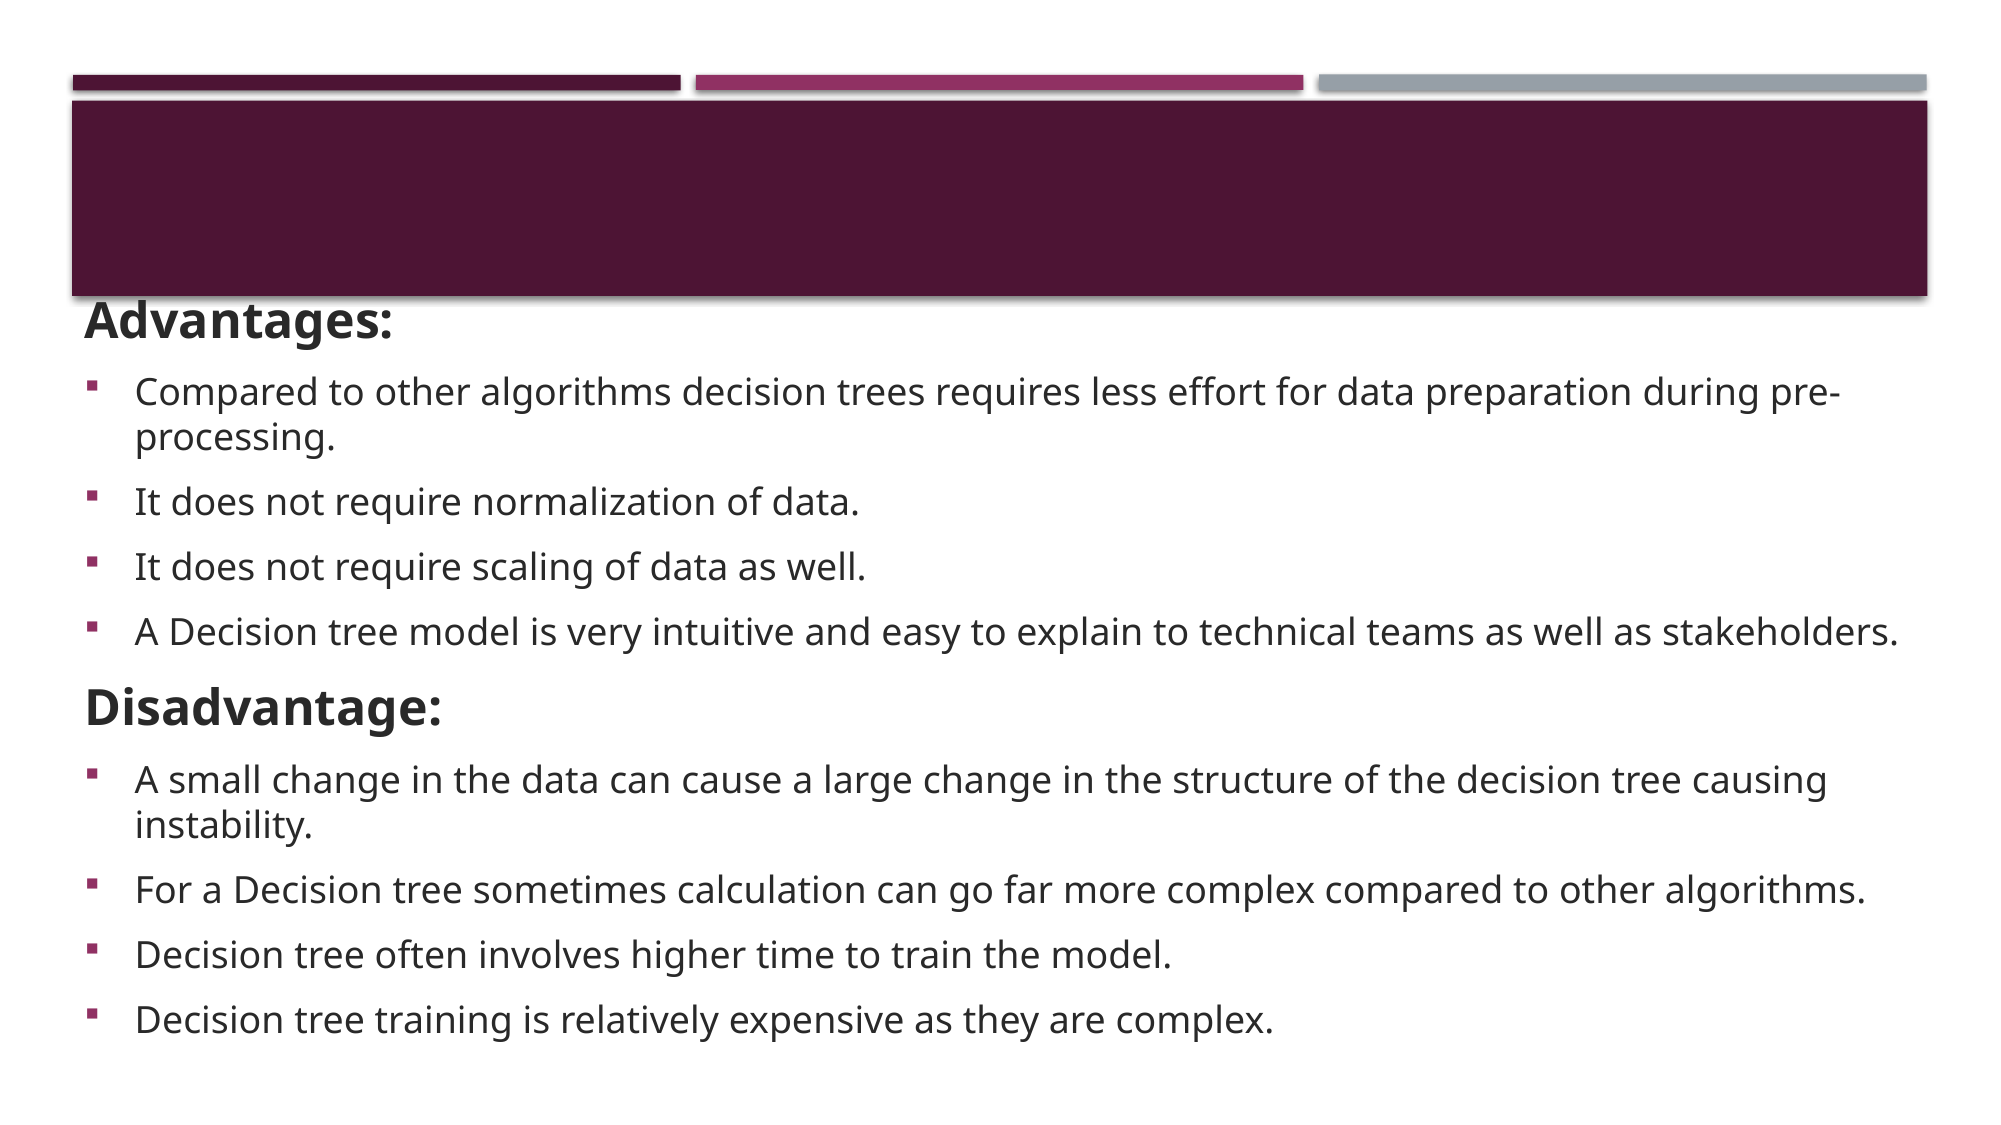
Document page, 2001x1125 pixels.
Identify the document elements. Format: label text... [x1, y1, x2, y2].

list Advantages: Compared to other algorithms decision trees requires less effort for data preparation during pre-processing. It does not require normalization of data. It does not require scaling of data as well. A Decision tree model is very intuitive and easy to explain to technical teams as well as stakeholders. Disadvantage: A small change in the data can cause a large change in the structure of the decision tree causing instability. For a Decision tree sometimes calculation can go far more complex compared to other algorithms. Decision tree often involves higher time to train the model. Decision tree training is relatively expensive as they are complex. [69, 230, 1931, 1099]
